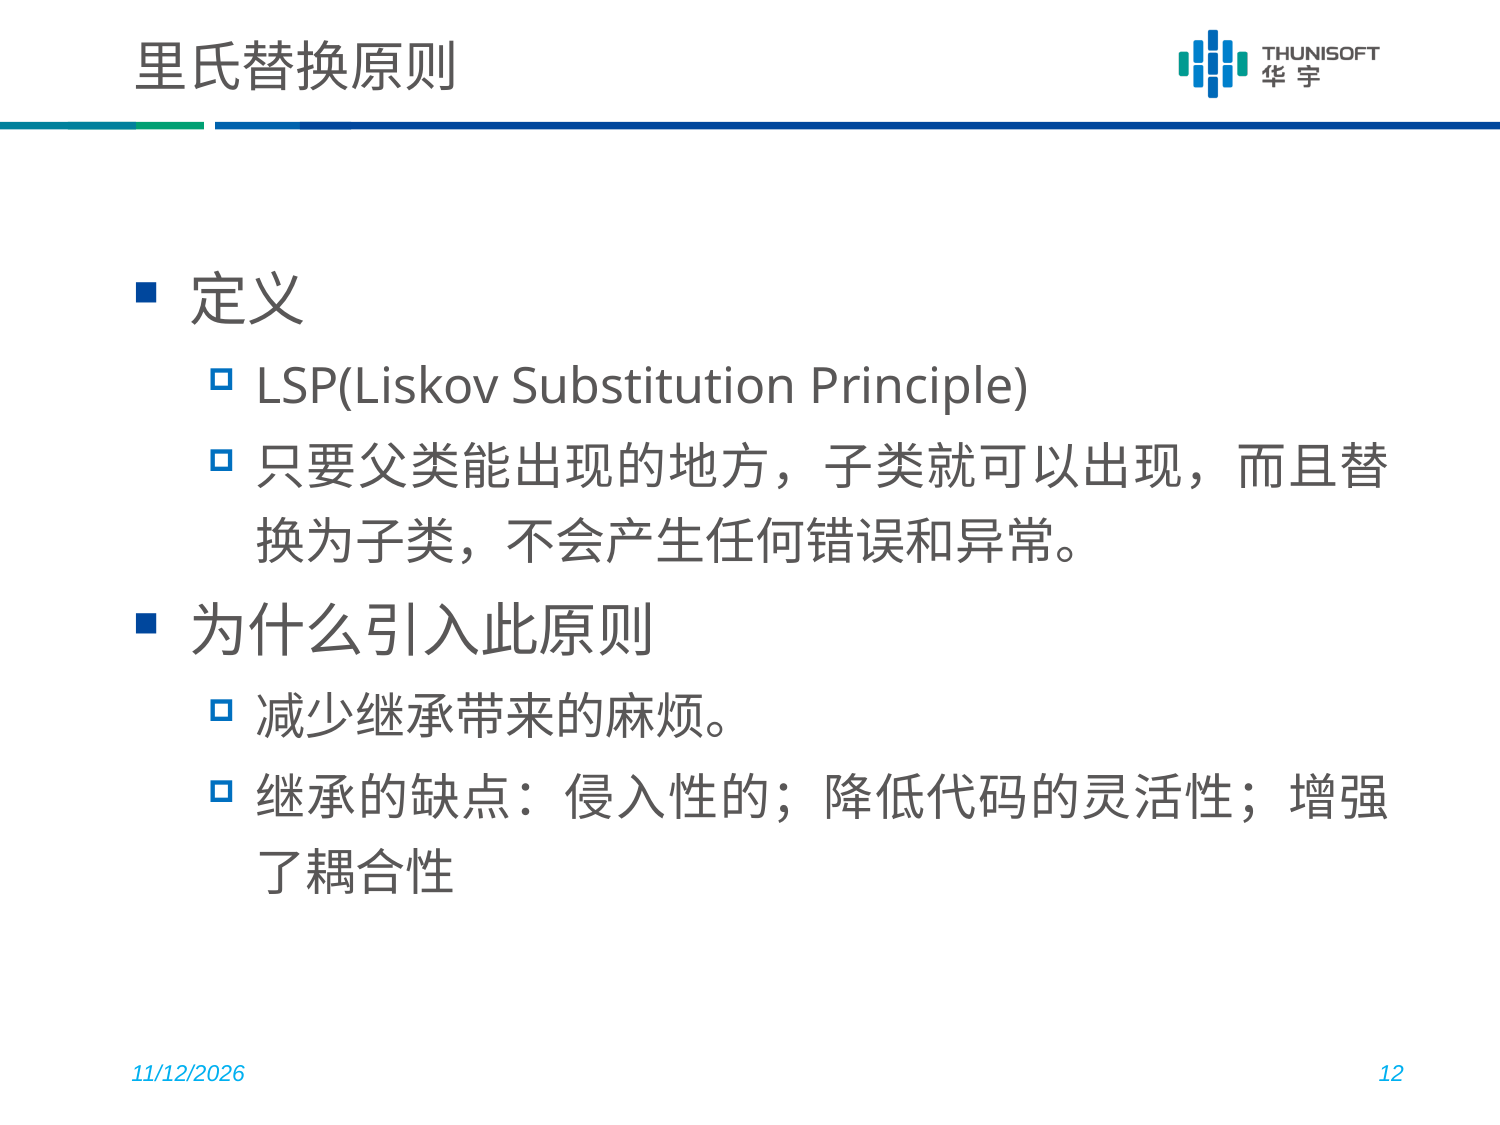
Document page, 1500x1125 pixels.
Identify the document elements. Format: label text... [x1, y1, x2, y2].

title 里氏替换原则 [118, 24, 1016, 106]
list 定义 LSP(Liskov Substitution Principle) 只要父类能出现的地方，子类就可以出现，而且替换为子类，不会产生任何错误和异常。 为什么引入此原则 减少继承带来的麻烦。 继承的缺点：侵入性的；降低代码的灵活性；增强了耦合性 [118, 160, 1406, 1035]
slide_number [116, 1042, 467, 1103]
slide_number 12 [1068, 1042, 1419, 1103]
picture [1170, 22, 1388, 105]
